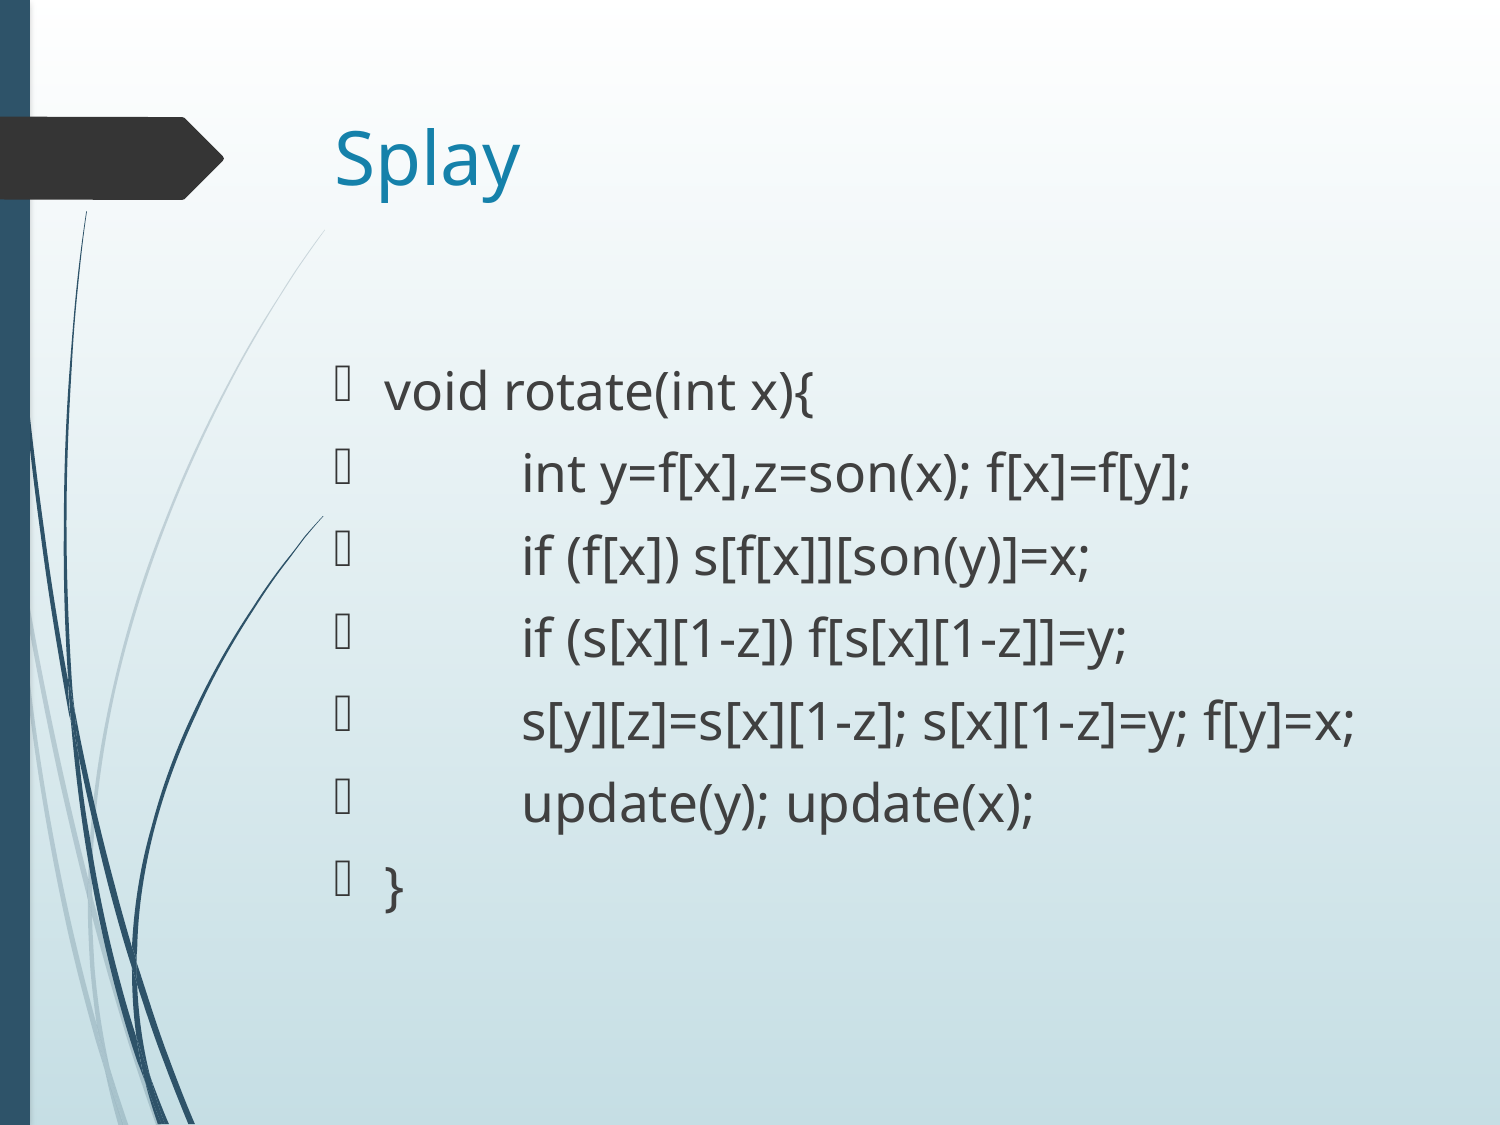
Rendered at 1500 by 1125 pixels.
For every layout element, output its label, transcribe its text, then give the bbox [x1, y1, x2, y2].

list void rotate(int x){ int y=f[x],z=son(x); f[x]=f[y]; if (f[x]) s[f[x]][son(y)]=x; if (s[x][1-z]) f[s[x][1-z]]=y; s[y][z]=s[x][1-z]; s[x][1-z]=y; f[y]=x; update(y); update(x); } [318, 350, 1400, 970]
title Splay [319, 102, 1400, 313]
